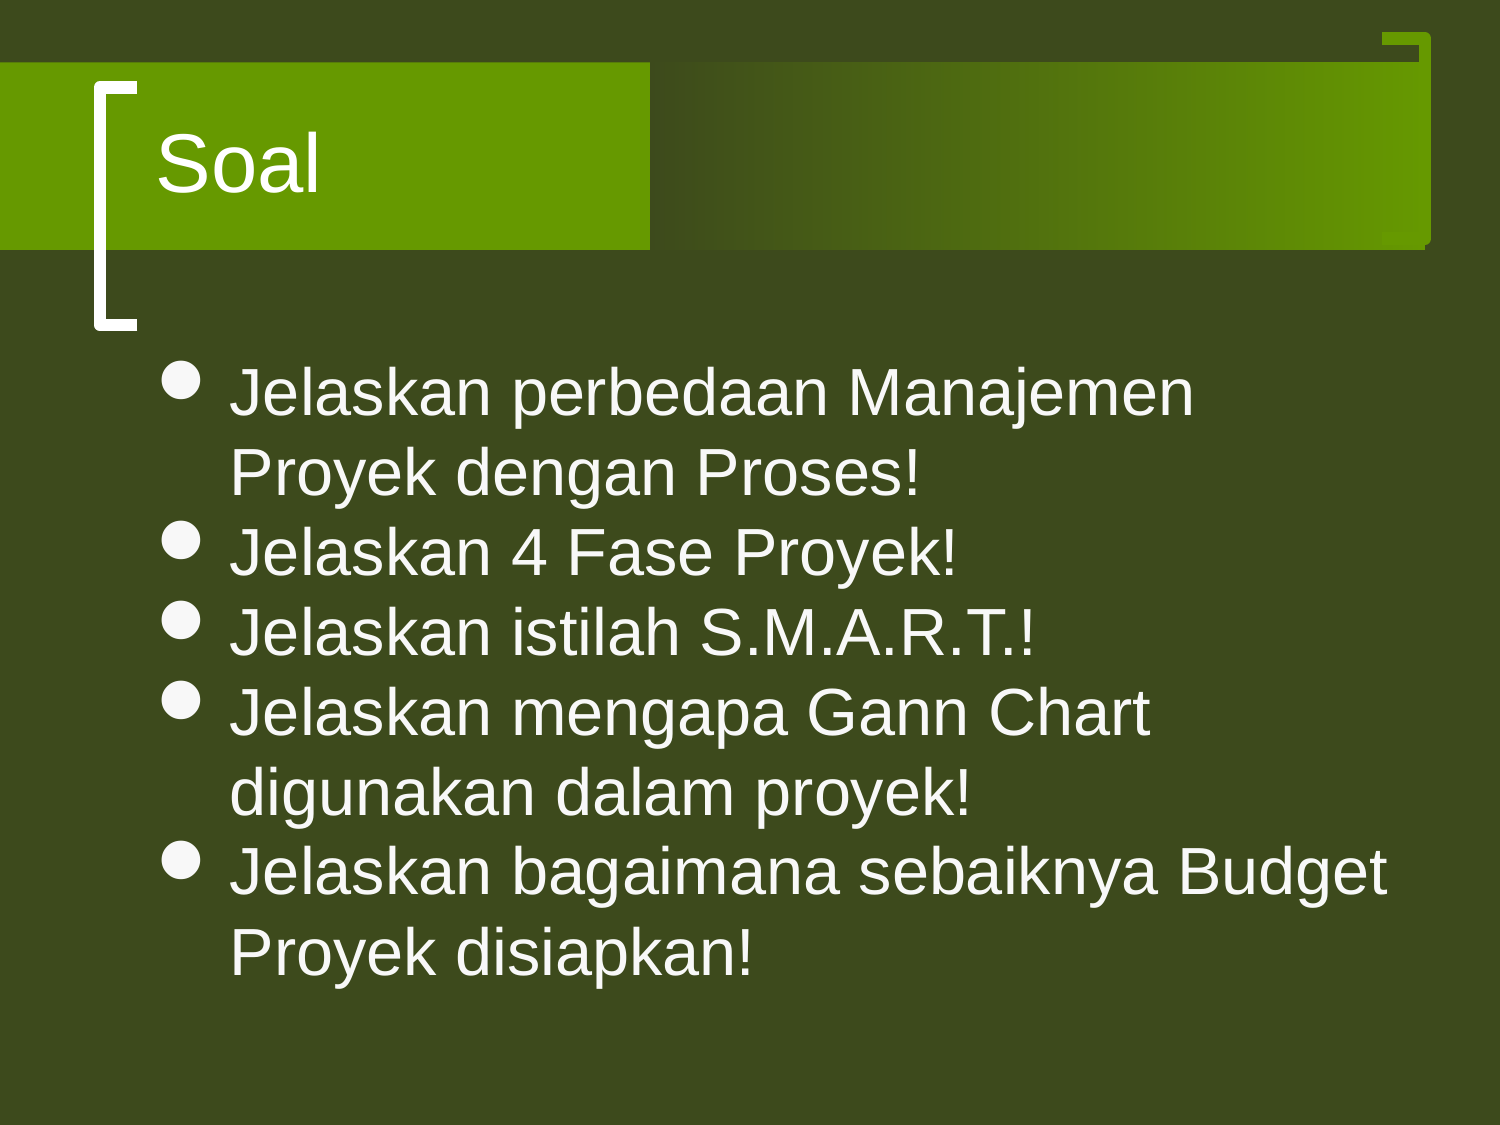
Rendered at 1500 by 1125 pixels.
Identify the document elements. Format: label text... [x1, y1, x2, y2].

list Jelaskan perbedaan Manajemen Proyek dengan Proses! Jelaskan 4 Fase Proyek! Jelaskan istilah S.M.A.R.T.! Jelaskan mengapa Gann Chart digunakan dalam proyek! Jelaskan bagaimana sebaiknya Budget Proyek disiapkan! [141, 341, 1436, 989]
title Soal [141, 70, 1389, 248]
